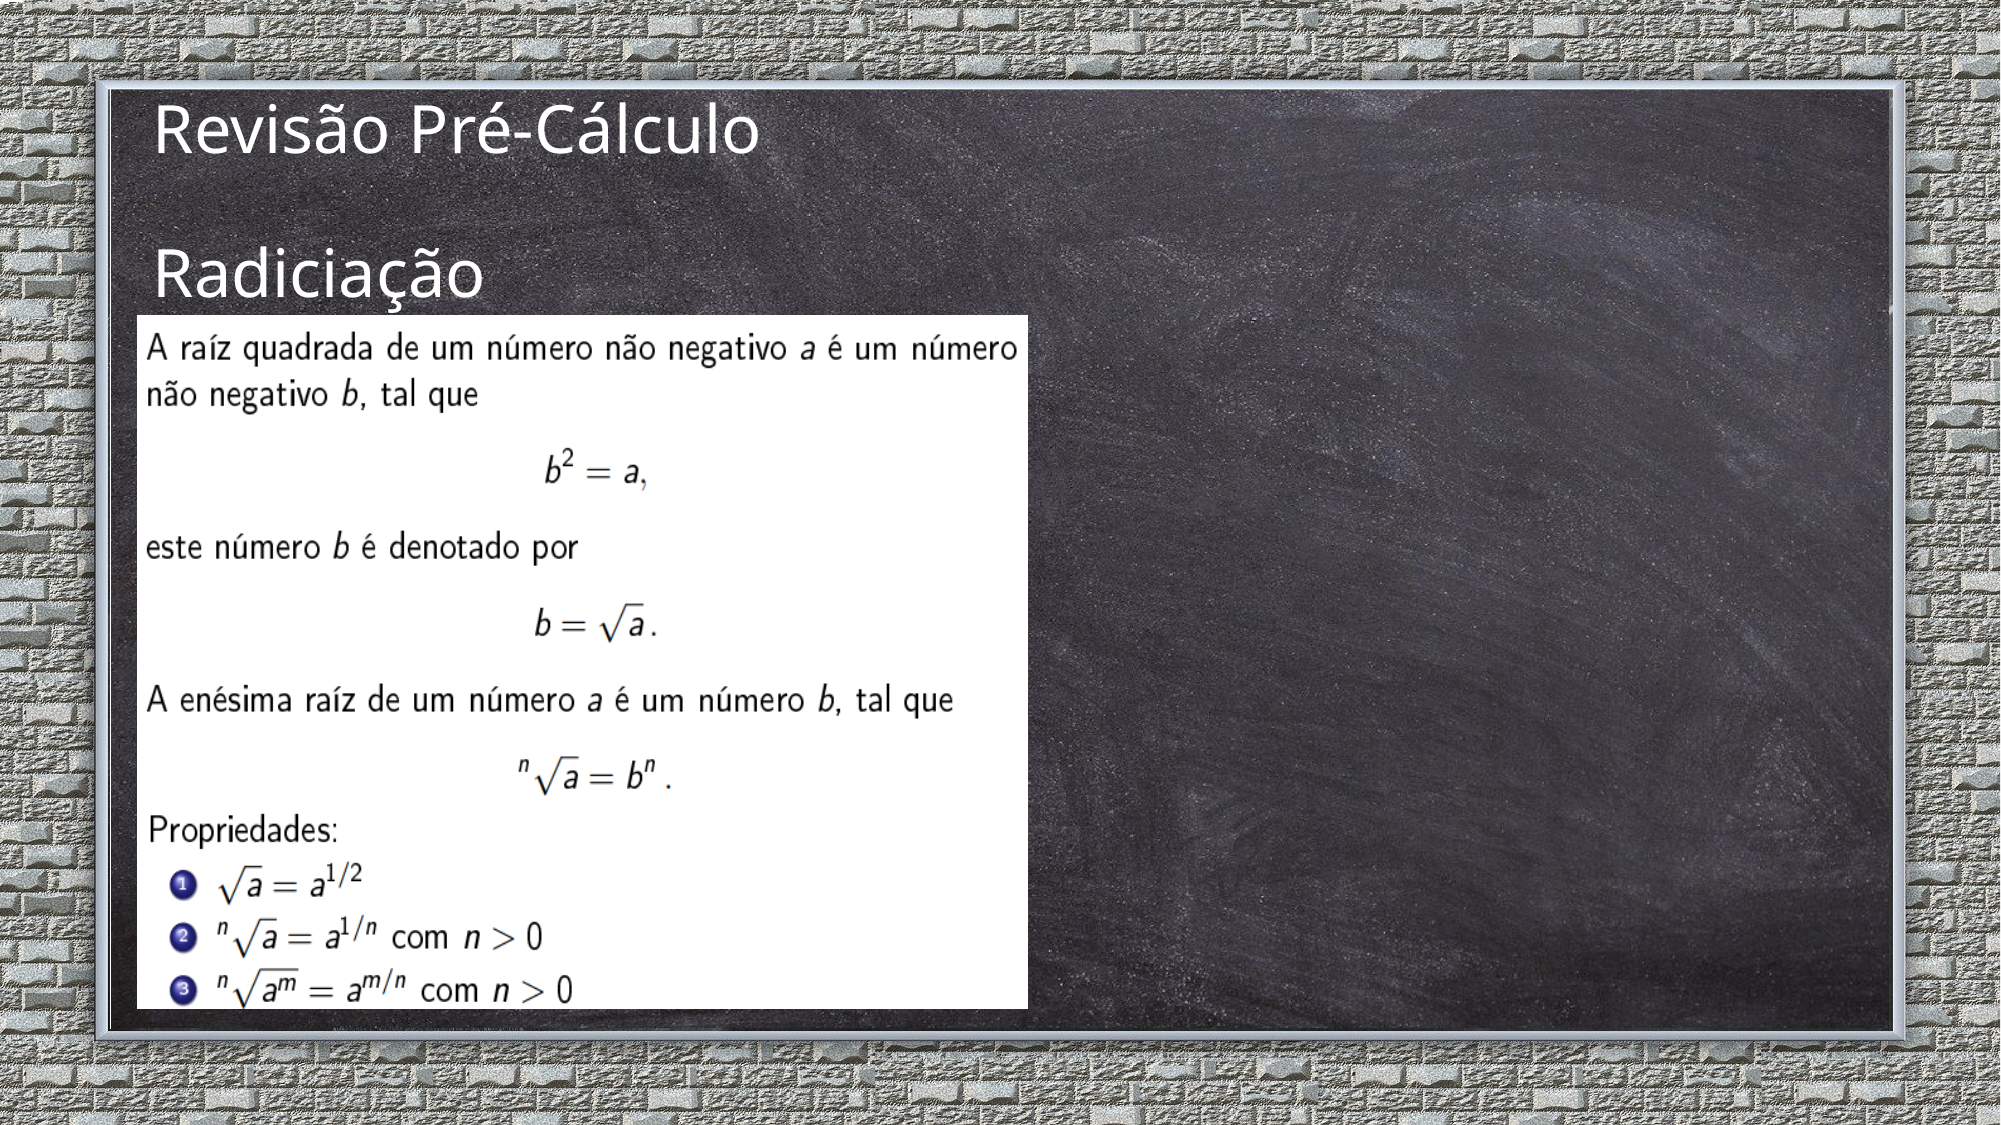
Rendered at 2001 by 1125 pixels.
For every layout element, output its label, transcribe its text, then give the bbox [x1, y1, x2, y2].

picture [0, 0, 2001, 1125]
title Revisão Pré-Cálculo Radiciação [137, 185, 1600, 446]
